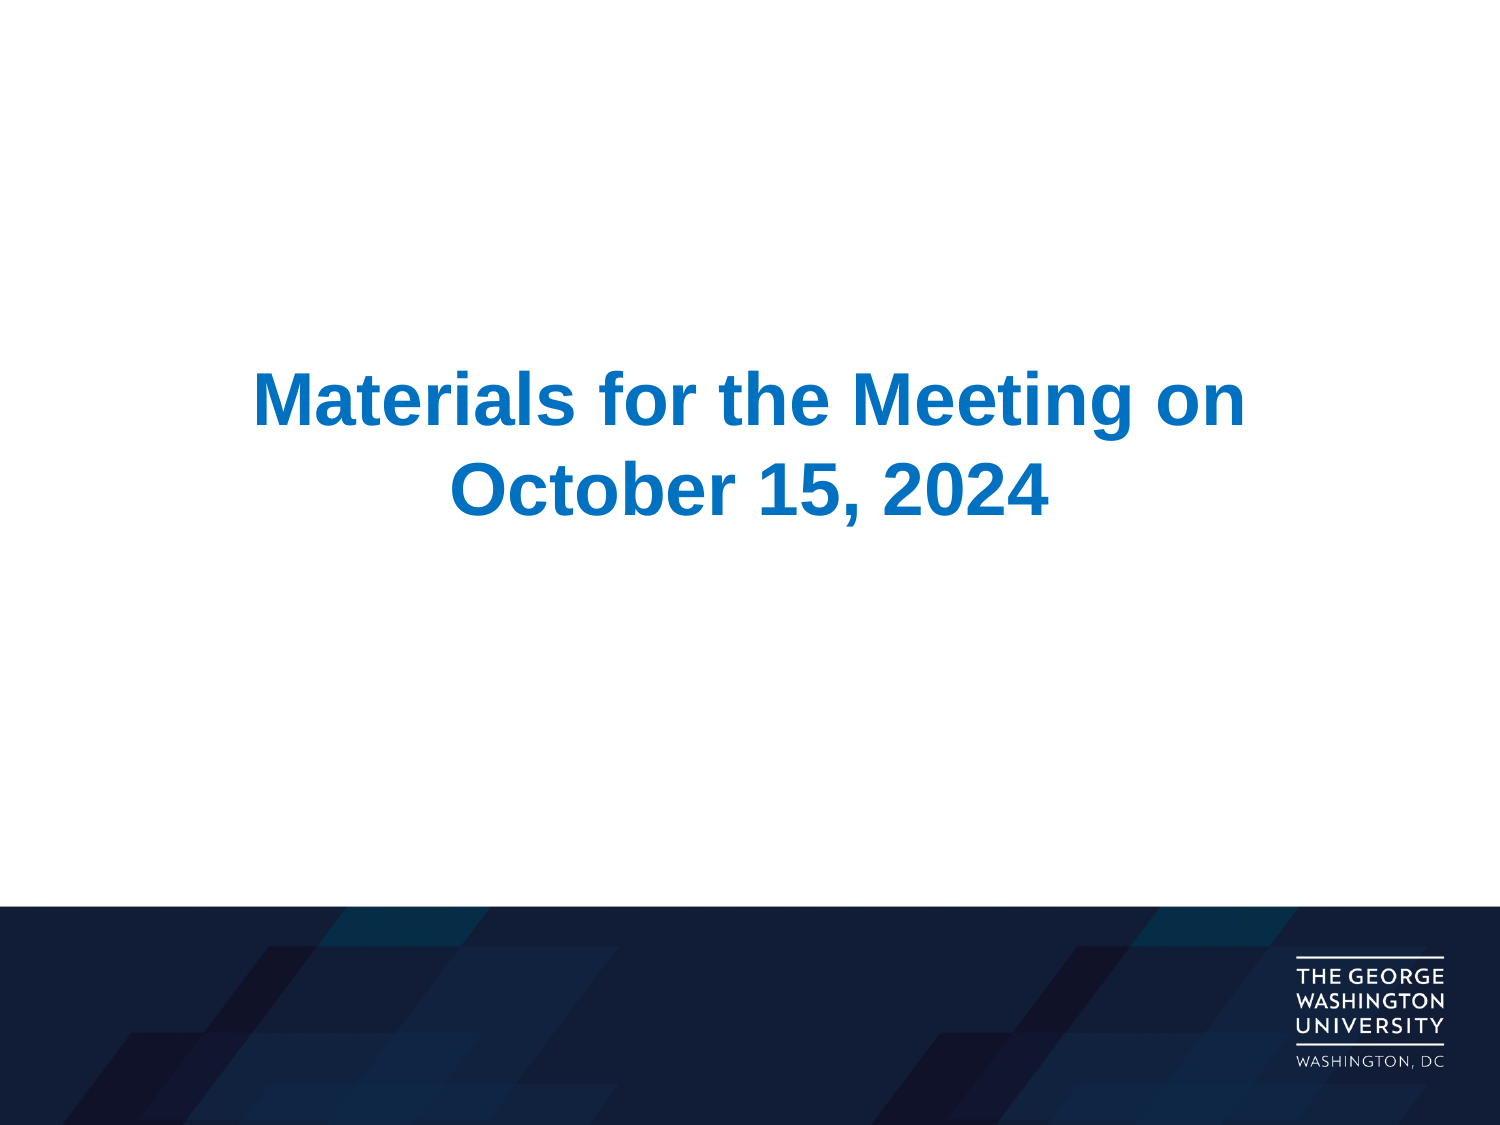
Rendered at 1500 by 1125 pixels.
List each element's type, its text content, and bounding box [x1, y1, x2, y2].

title Materials for the Meeting on October 15, 2024 [129, 343, 1371, 541]
picture [0, 0, 1500, 1125]
